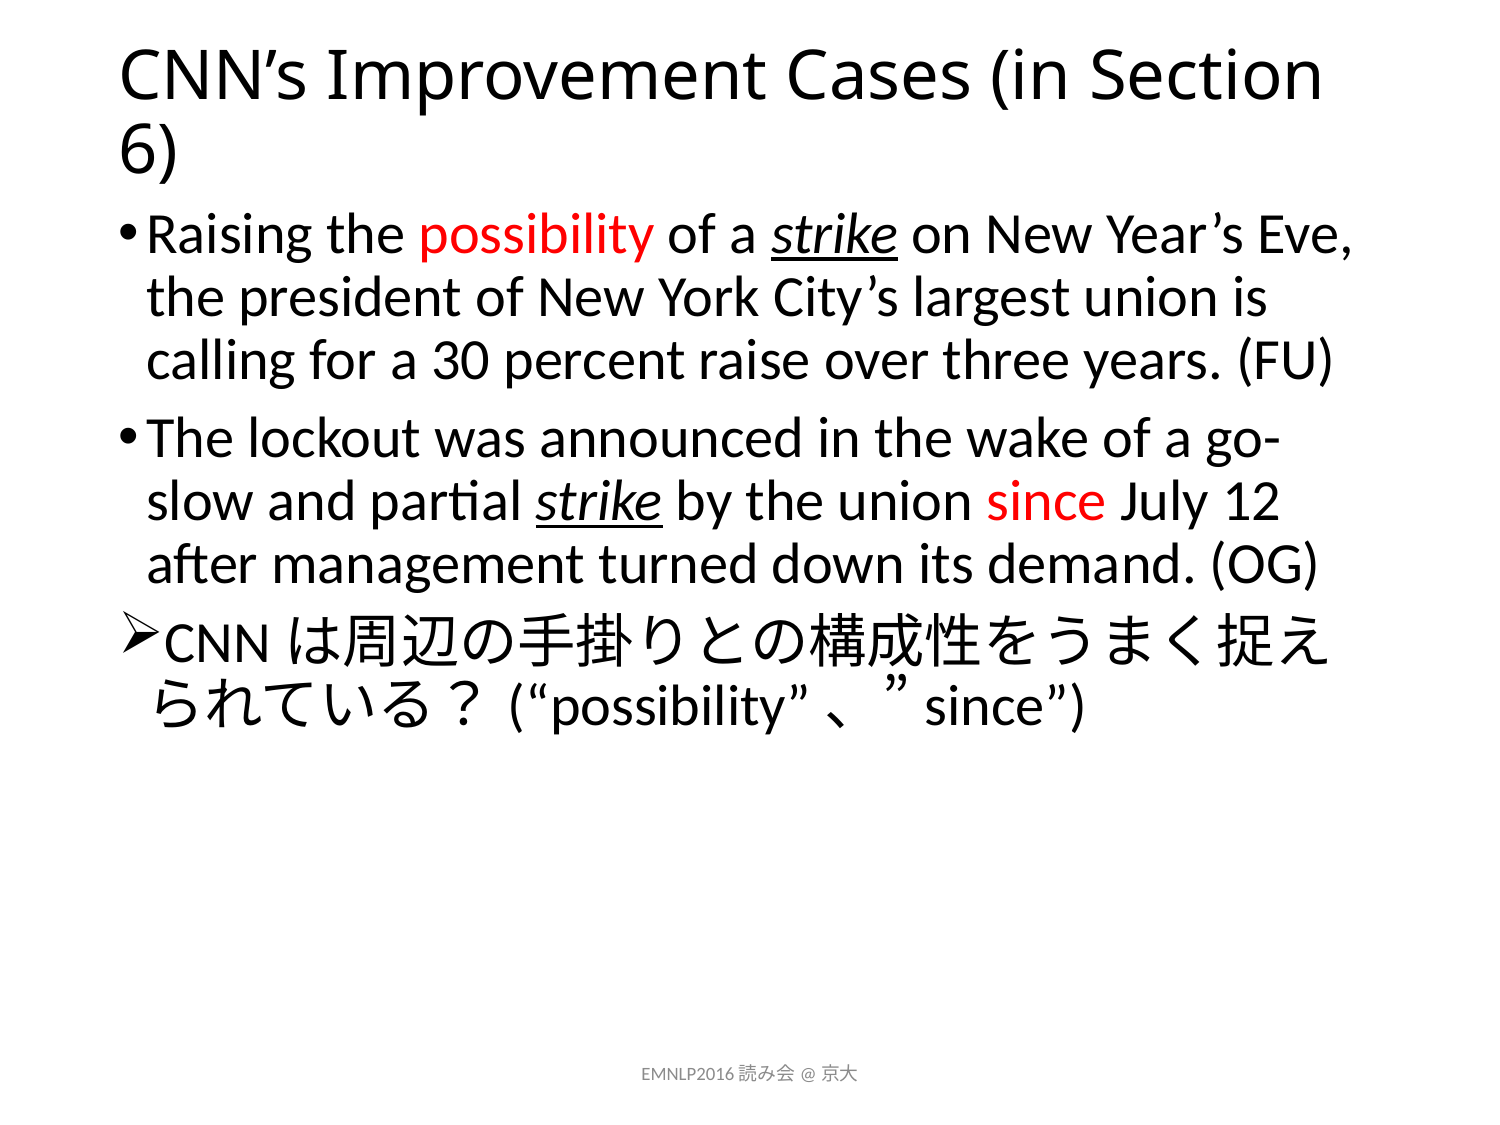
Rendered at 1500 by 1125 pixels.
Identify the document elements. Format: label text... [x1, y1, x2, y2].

title CNN’s Improvement Cases (in Section 6) [103, 59, 1397, 169]
footer EMNLP2016読み会@京大 [496, 1042, 1004, 1103]
list Raising the possibility of a strike on New Year’s Eve, the president of New York City’s largest union is calling for a 30 percent raise over three years. (FU) The lockout was announced in the wake of a go-slow and partial strike by the union since July 12 after management turned down its demand. (OG) CNNは周辺の手掛りとの構成性をうまく捉えられている？(“possibility”、”since”) [103, 195, 1397, 1014]
